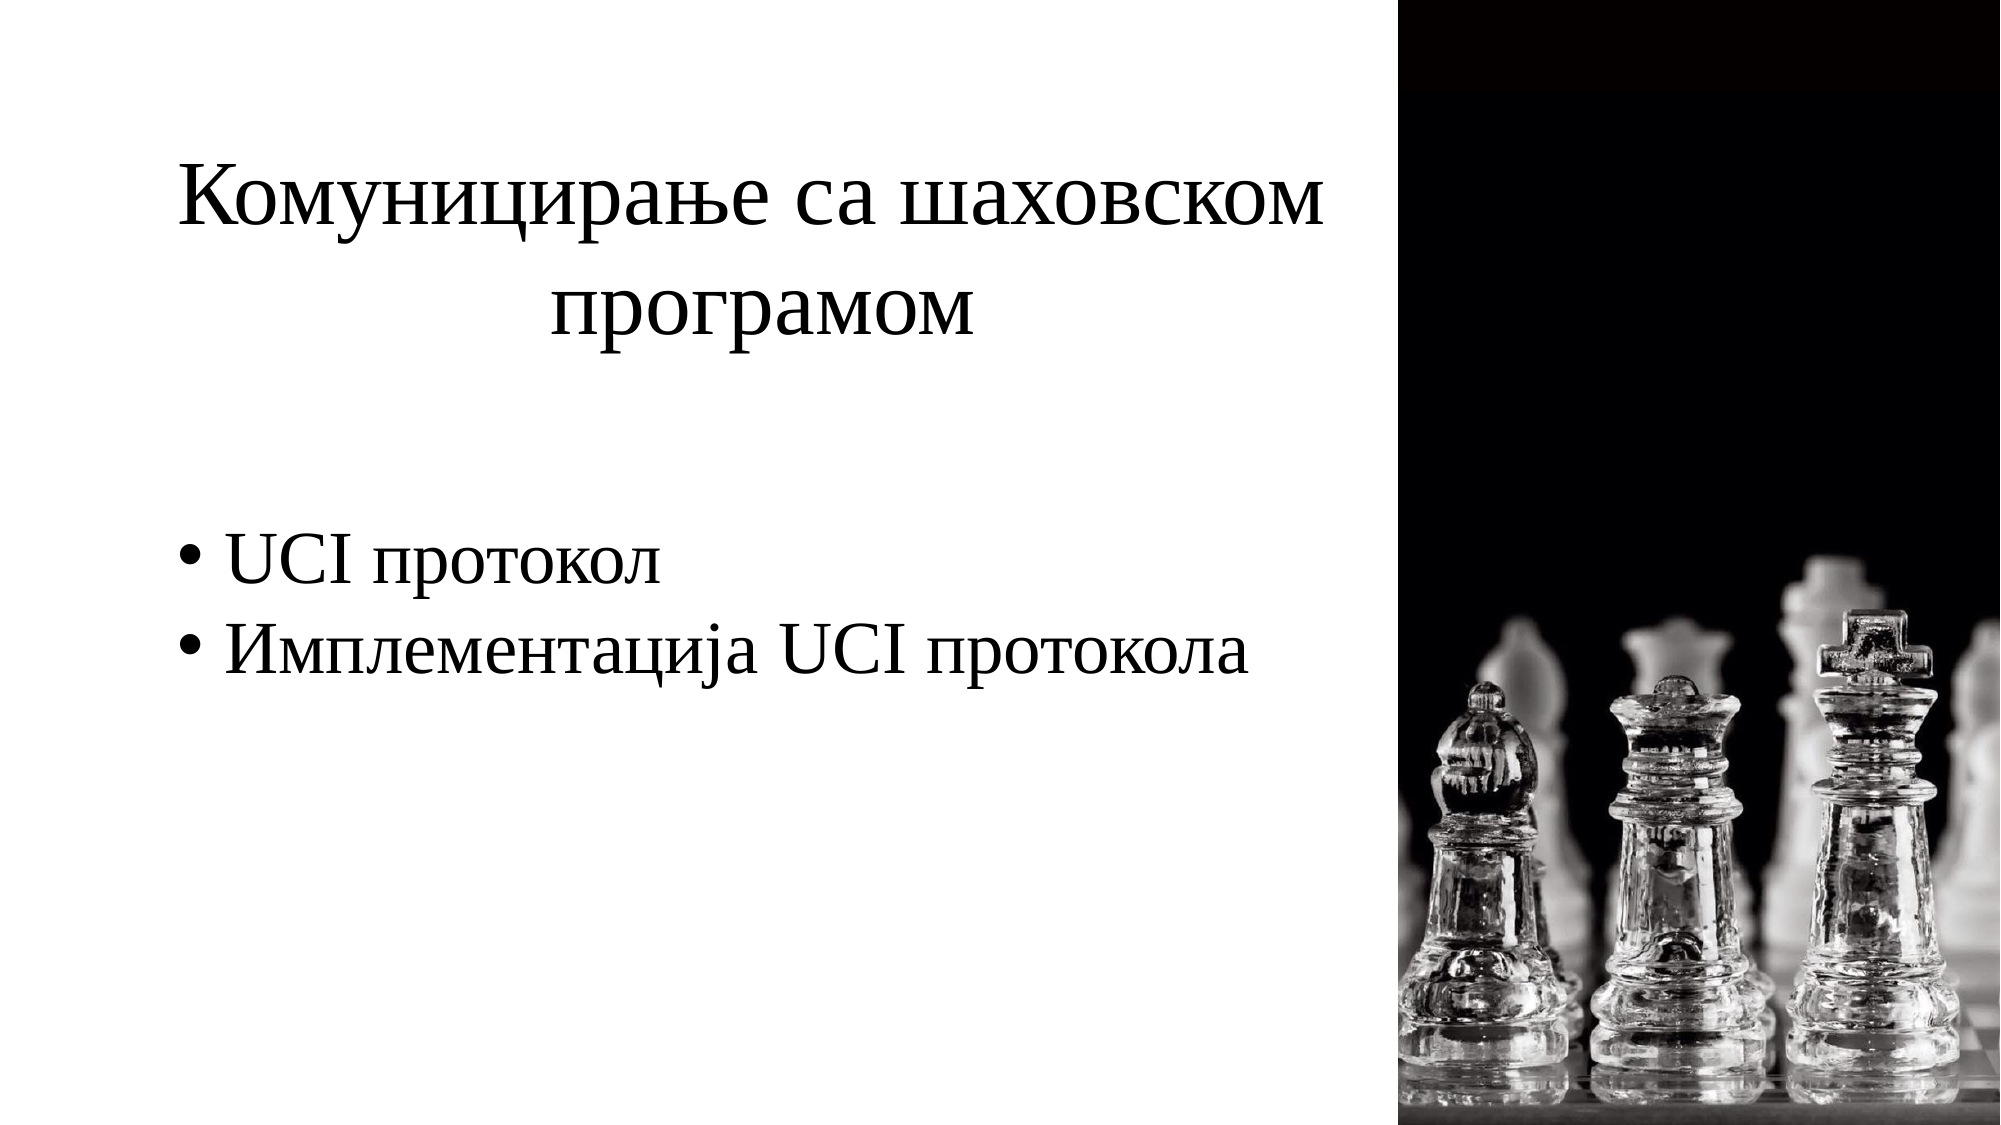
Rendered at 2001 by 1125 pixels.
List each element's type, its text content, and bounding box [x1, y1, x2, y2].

text_box UCI протокол Имплементација UCI протокола [162, 501, 1265, 742]
picture [1398, 0, 2000, 1125]
text_box Комуницирање са шаховском програмом [162, 125, 1365, 361]
